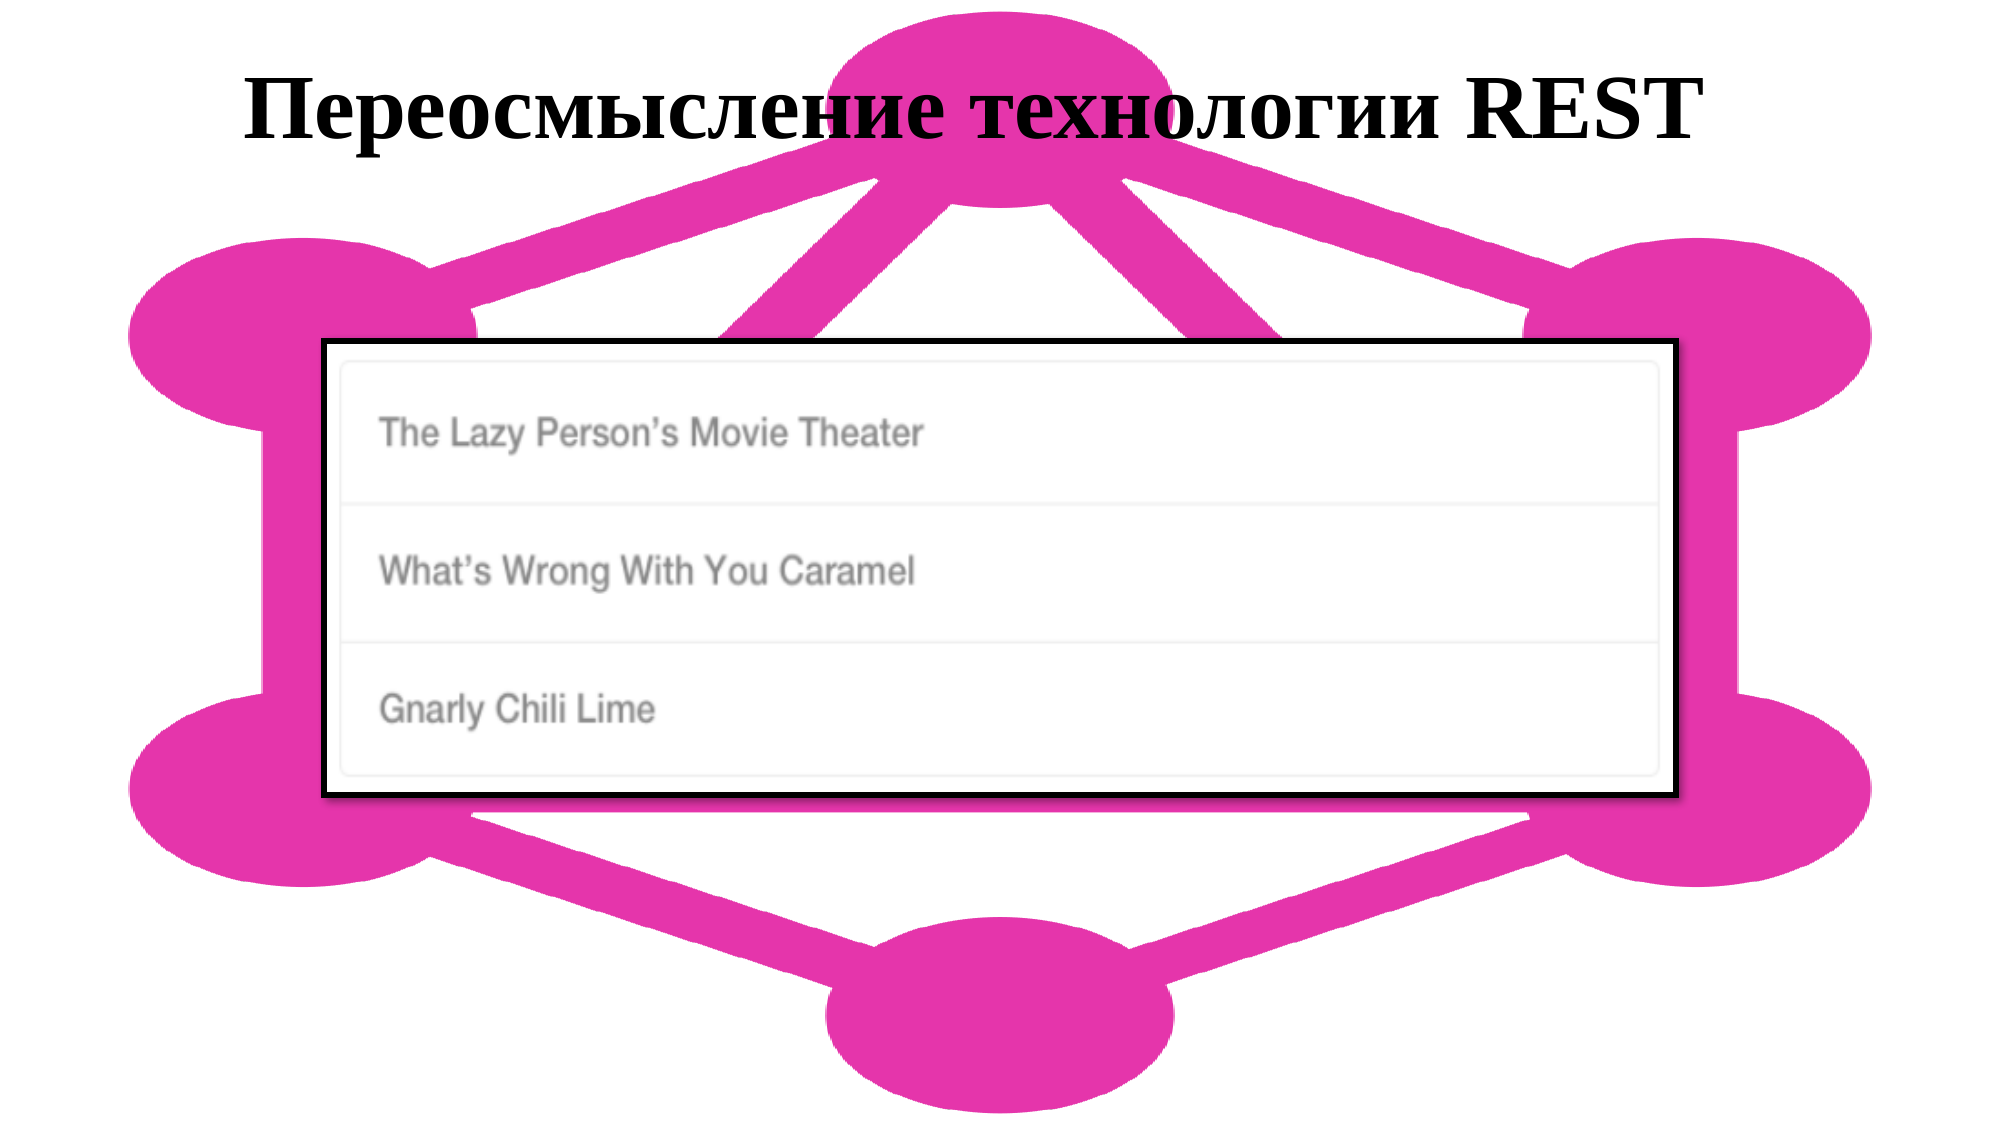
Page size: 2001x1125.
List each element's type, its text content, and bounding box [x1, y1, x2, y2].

text_box Переосмысление технологии REST [228, 0, 1772, 218]
picture [0, 0, 2001, 1125]
